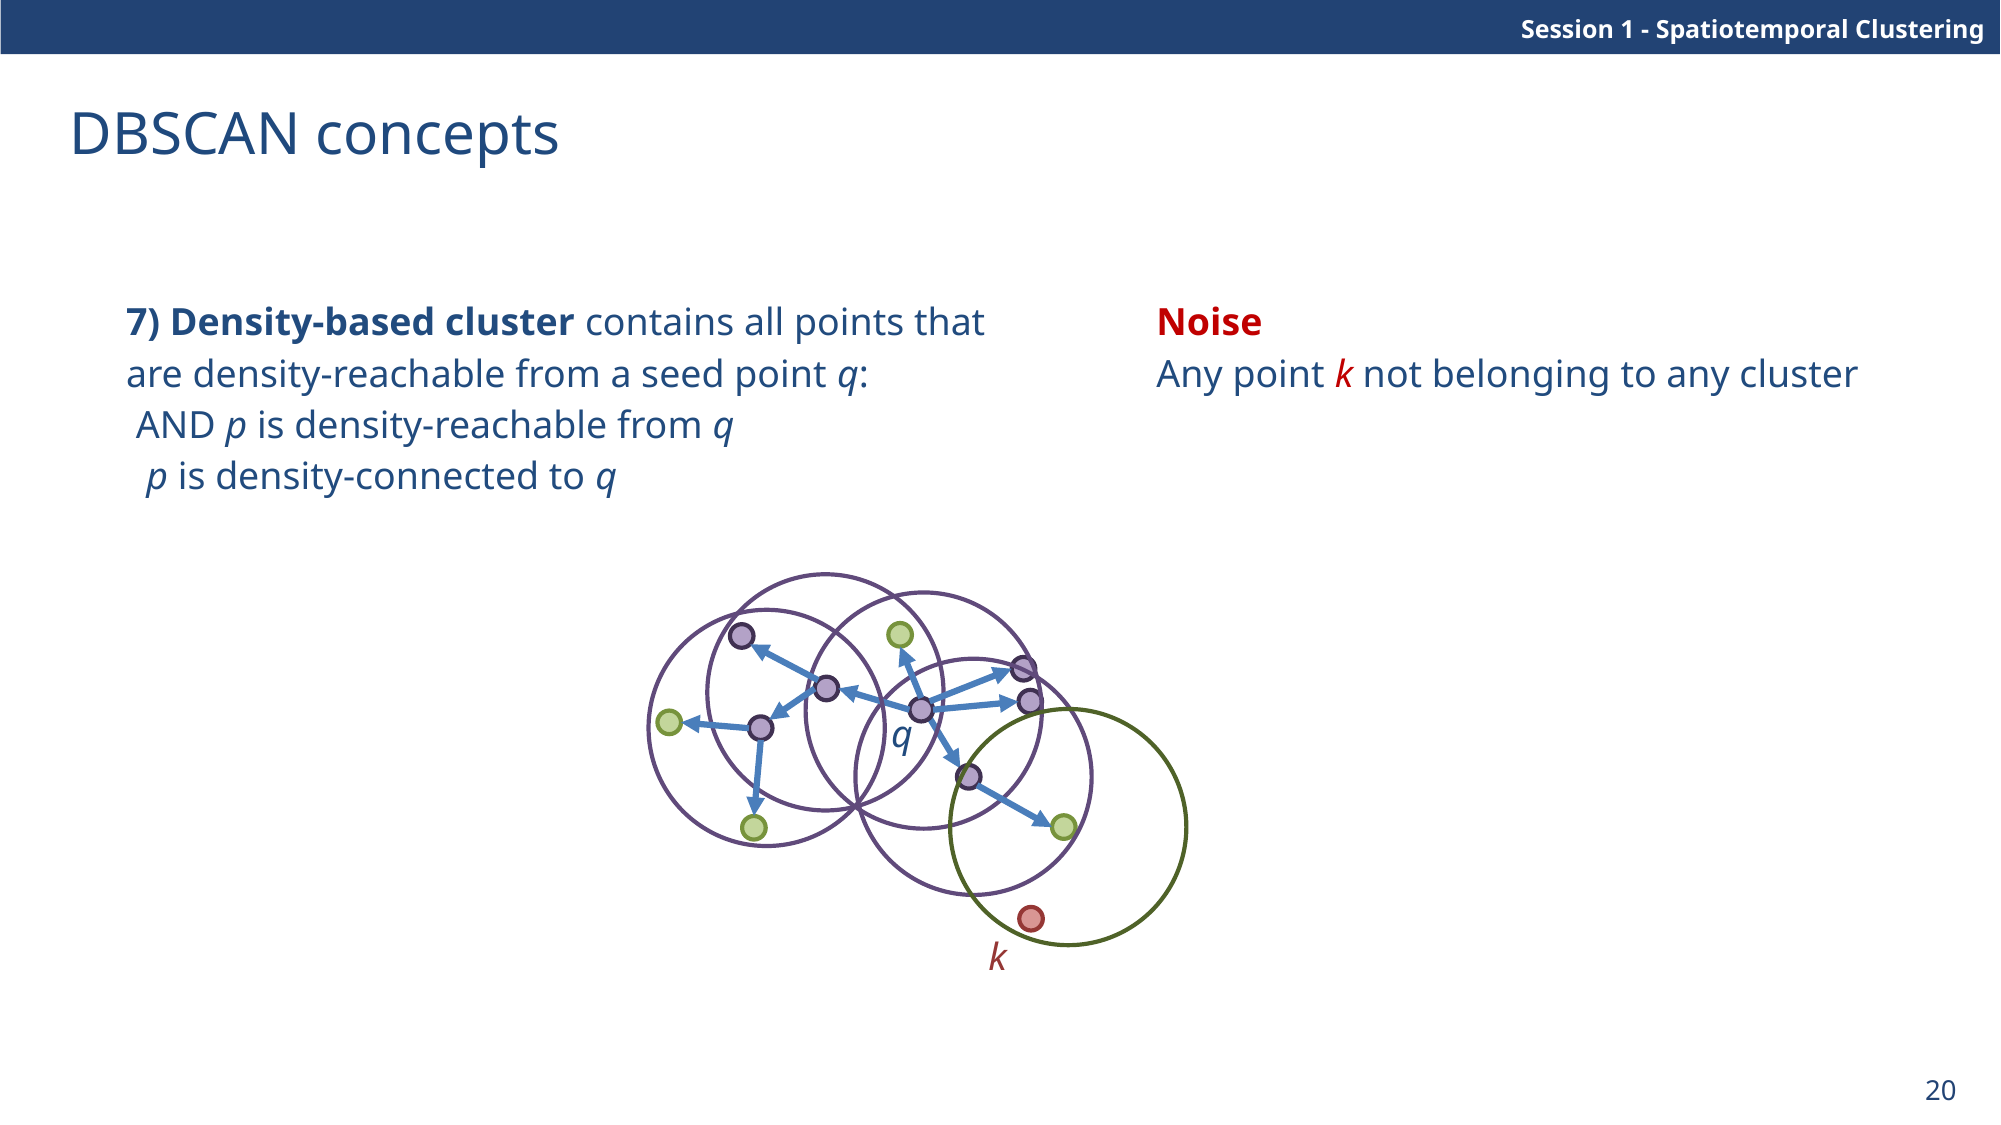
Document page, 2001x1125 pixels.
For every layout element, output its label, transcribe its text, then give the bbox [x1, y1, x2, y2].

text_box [749, 644, 819, 681]
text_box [929, 717, 961, 769]
text_box [736, 572, 943, 686]
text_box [753, 739, 761, 817]
text_box [646, 607, 887, 849]
text_box [895, 590, 1039, 675]
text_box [768, 689, 815, 721]
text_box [976, 784, 1053, 828]
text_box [929, 668, 1012, 702]
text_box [899, 646, 922, 699]
text_box [942, 656, 1071, 716]
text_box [680, 722, 750, 729]
text_box k [973, 926, 1022, 986]
text_box [948, 706, 1189, 948]
text_box [857, 763, 969, 897]
text_box Noise Any point k not belonging to any cluster [1141, 290, 1969, 402]
text_box [857, 705, 928, 809]
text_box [932, 701, 1019, 710]
text_box [964, 719, 1013, 763]
title DBSCAN concepts [55, 89, 1780, 183]
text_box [838, 688, 910, 710]
